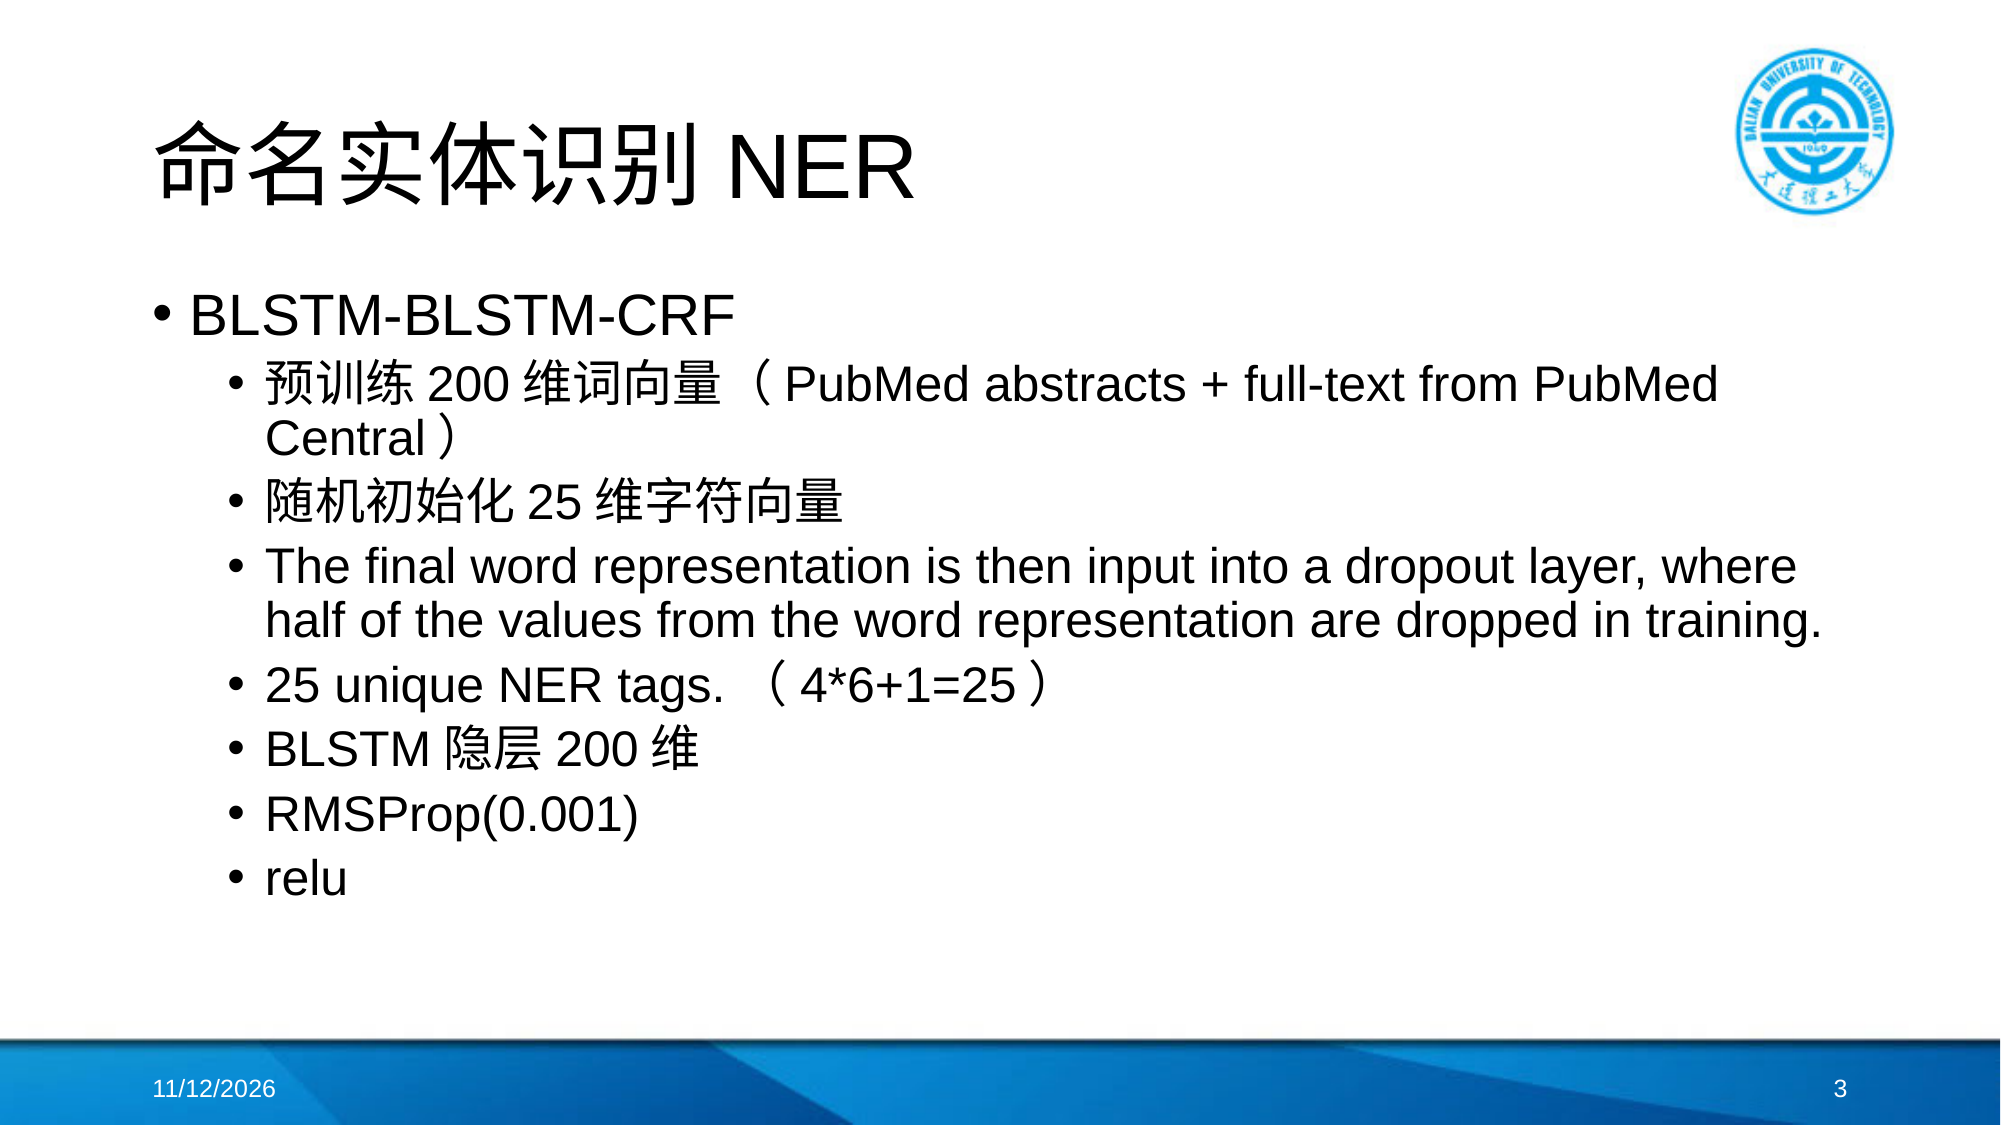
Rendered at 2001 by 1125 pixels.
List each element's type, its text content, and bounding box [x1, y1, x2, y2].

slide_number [137, 1060, 588, 1116]
title 命名实体识别NER [137, 59, 1863, 277]
list BLSTM-BLSTM-CRF 预训练200维词向量（PubMed abstracts + full-text from PubMed Central） 随机初始化25维字符向量 The final word representation is then input into a dropout layer, where half of the values from the word representation are dropped in training. 25 unique NER tags.（4*6+1=25） BLSTM隐层200维 RMSProp(0.001) relu [137, 277, 1863, 1014]
slide_number 2 [1412, 1060, 1863, 1116]
picture [0, 0, 2001, 1125]
